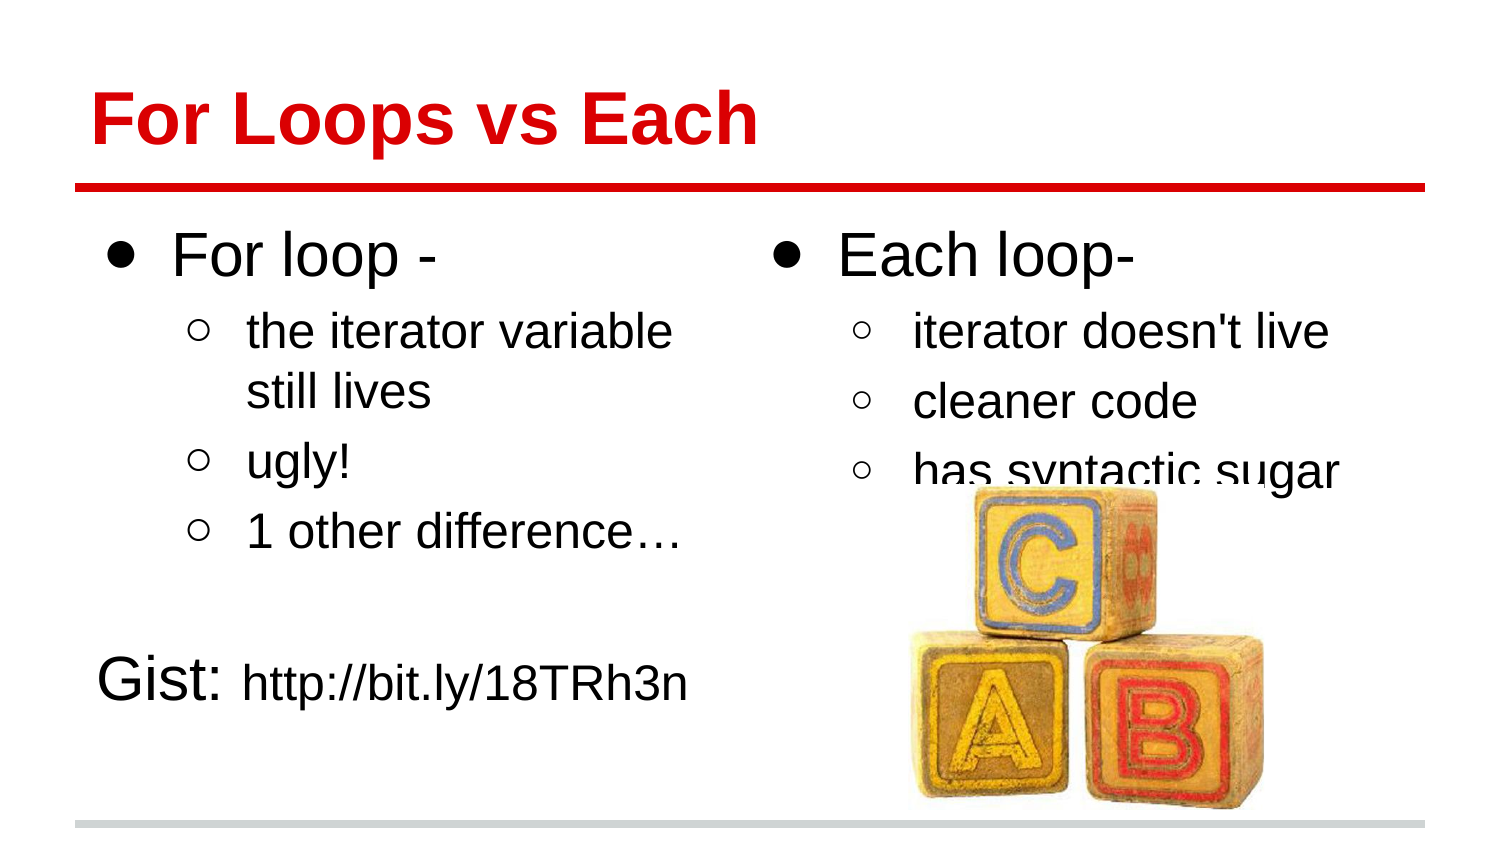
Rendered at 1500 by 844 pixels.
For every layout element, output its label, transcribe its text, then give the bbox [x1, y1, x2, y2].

list Each loop- iterator doesn't live cleaner code has syntactic sugar [748, 198, 1425, 810]
title For Loops vs Each [75, 33, 1425, 175]
text_box [908, 484, 1265, 810]
text_box For loop - the iterator variable still lives ugly! 1 other difference… Gist: http://bit.ly/18TRh3n [81, 198, 748, 810]
